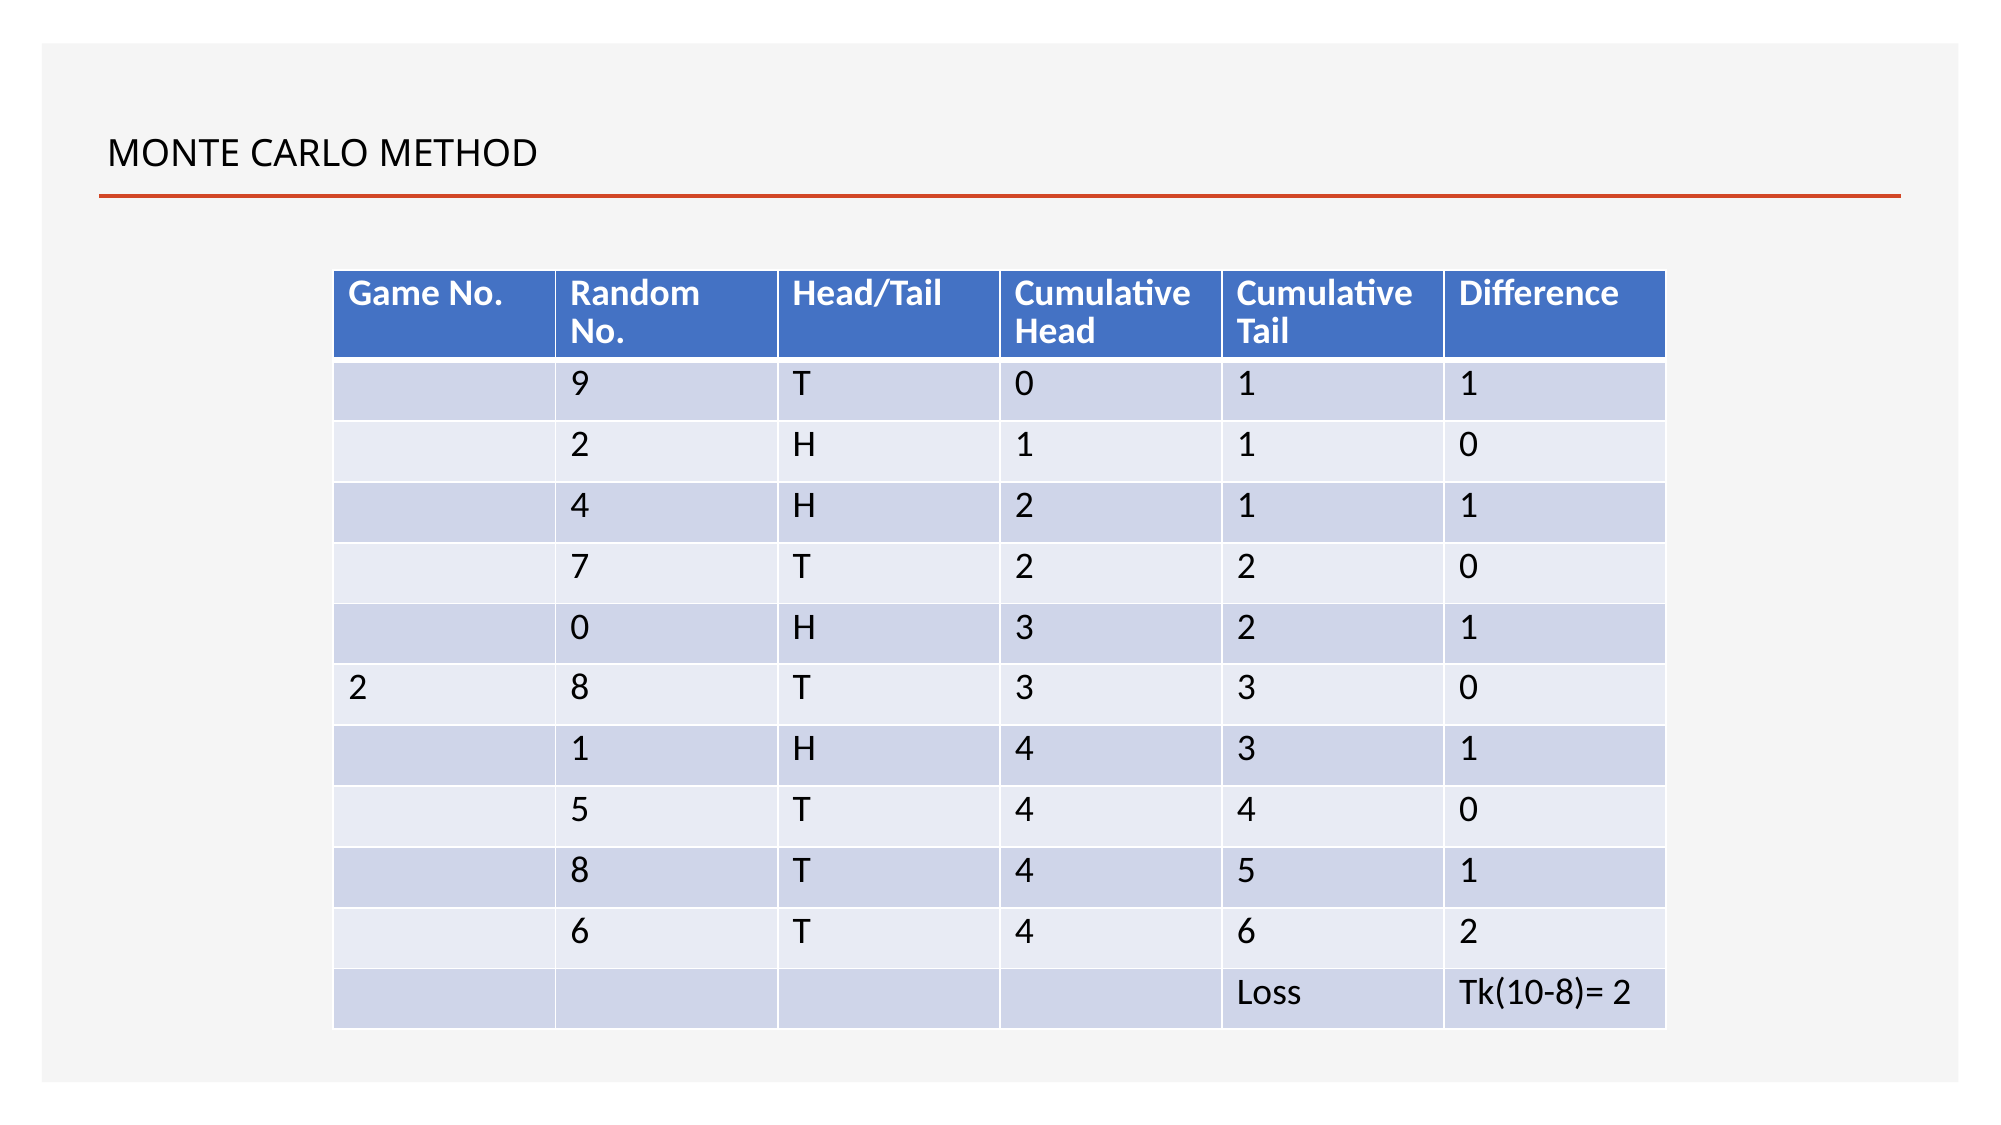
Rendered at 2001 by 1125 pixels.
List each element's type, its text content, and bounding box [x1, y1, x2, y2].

table_cell 1 [1223, 483, 1443, 542]
table_cell Loss [1223, 969, 1443, 1028]
table_cell [334, 726, 555, 785]
table_header Game No. [334, 271, 555, 357]
table_cell H [779, 422, 999, 481]
table_cell 3 [1223, 726, 1443, 785]
table_cell T [779, 787, 999, 846]
table_cell 1 [556, 726, 777, 785]
table_cell 6 [556, 909, 777, 968]
table_cell 4 [1001, 726, 1221, 785]
table_cell 3 [1223, 665, 1443, 724]
table_cell [334, 363, 555, 420]
table_cell 2 [1445, 909, 1665, 968]
table_cell 2 [556, 422, 777, 481]
table_header Head/Tail [779, 271, 999, 357]
table_cell 2 [1223, 544, 1443, 603]
table_cell 1 [1223, 363, 1443, 420]
table_cell T [779, 909, 999, 968]
table_cell 4 [1001, 909, 1221, 968]
table_cell 6 [1223, 909, 1443, 968]
table_cell [334, 483, 555, 542]
table_cell 5 [556, 787, 777, 846]
table_cell [334, 787, 555, 846]
table_cell H [779, 604, 999, 663]
table_cell H [779, 726, 999, 785]
table_cell 0 [1001, 363, 1221, 420]
table_cell 7 [556, 544, 777, 603]
table_cell 3 [1001, 665, 1221, 724]
table_cell 0 [1445, 665, 1665, 724]
table_cell H [779, 483, 999, 542]
table_cell [334, 909, 555, 968]
table_cell 9 [556, 363, 777, 420]
table_cell 2 [1223, 604, 1443, 663]
table_cell 8 [556, 848, 777, 907]
table_cell [779, 969, 999, 1028]
table_cell 1 [1445, 604, 1665, 663]
table_cell 2 [334, 665, 555, 724]
table_cell 4 [556, 483, 777, 542]
table_cell T [779, 848, 999, 907]
table_cell T [779, 363, 999, 420]
table_cell 0 [1445, 422, 1665, 481]
table_cell 0 [1445, 544, 1665, 603]
table_header Difference [1445, 271, 1665, 357]
table_header Cumulative Head [1001, 271, 1221, 357]
table_cell [556, 969, 777, 1028]
table_cell 4 [1001, 787, 1221, 846]
table_cell 8 [556, 665, 777, 724]
table_cell 4 [1001, 848, 1221, 907]
text_box MONTE CARLO METHOD [92, 121, 1093, 181]
table_cell [334, 422, 555, 481]
table_cell 0 [556, 604, 777, 663]
table_cell [334, 848, 555, 907]
table_cell Tk(10-8)= 2 [1445, 969, 1665, 1028]
table_cell 3 [1001, 604, 1221, 663]
table_cell 2 [1001, 483, 1221, 542]
table_cell 1 [1445, 363, 1665, 420]
table_cell T [779, 544, 999, 603]
table_cell [1001, 969, 1221, 1028]
table_cell 1 [1223, 422, 1443, 481]
table_cell [334, 544, 555, 603]
table_cell [334, 604, 555, 663]
table_header Cumulative Tail [1223, 271, 1443, 357]
table_cell 5 [1223, 848, 1443, 907]
table_cell 1 [1445, 483, 1665, 542]
table_cell 4 [1223, 787, 1443, 846]
table_cell T [779, 665, 999, 724]
table_cell [334, 969, 555, 1028]
table_cell 2 [1001, 544, 1221, 603]
table_cell 0 [1445, 787, 1665, 846]
table_cell 1 [1001, 422, 1221, 481]
table_cell 1 [1445, 726, 1665, 785]
table_cell 1 [1445, 848, 1665, 907]
table_header Random No. [556, 271, 777, 357]
